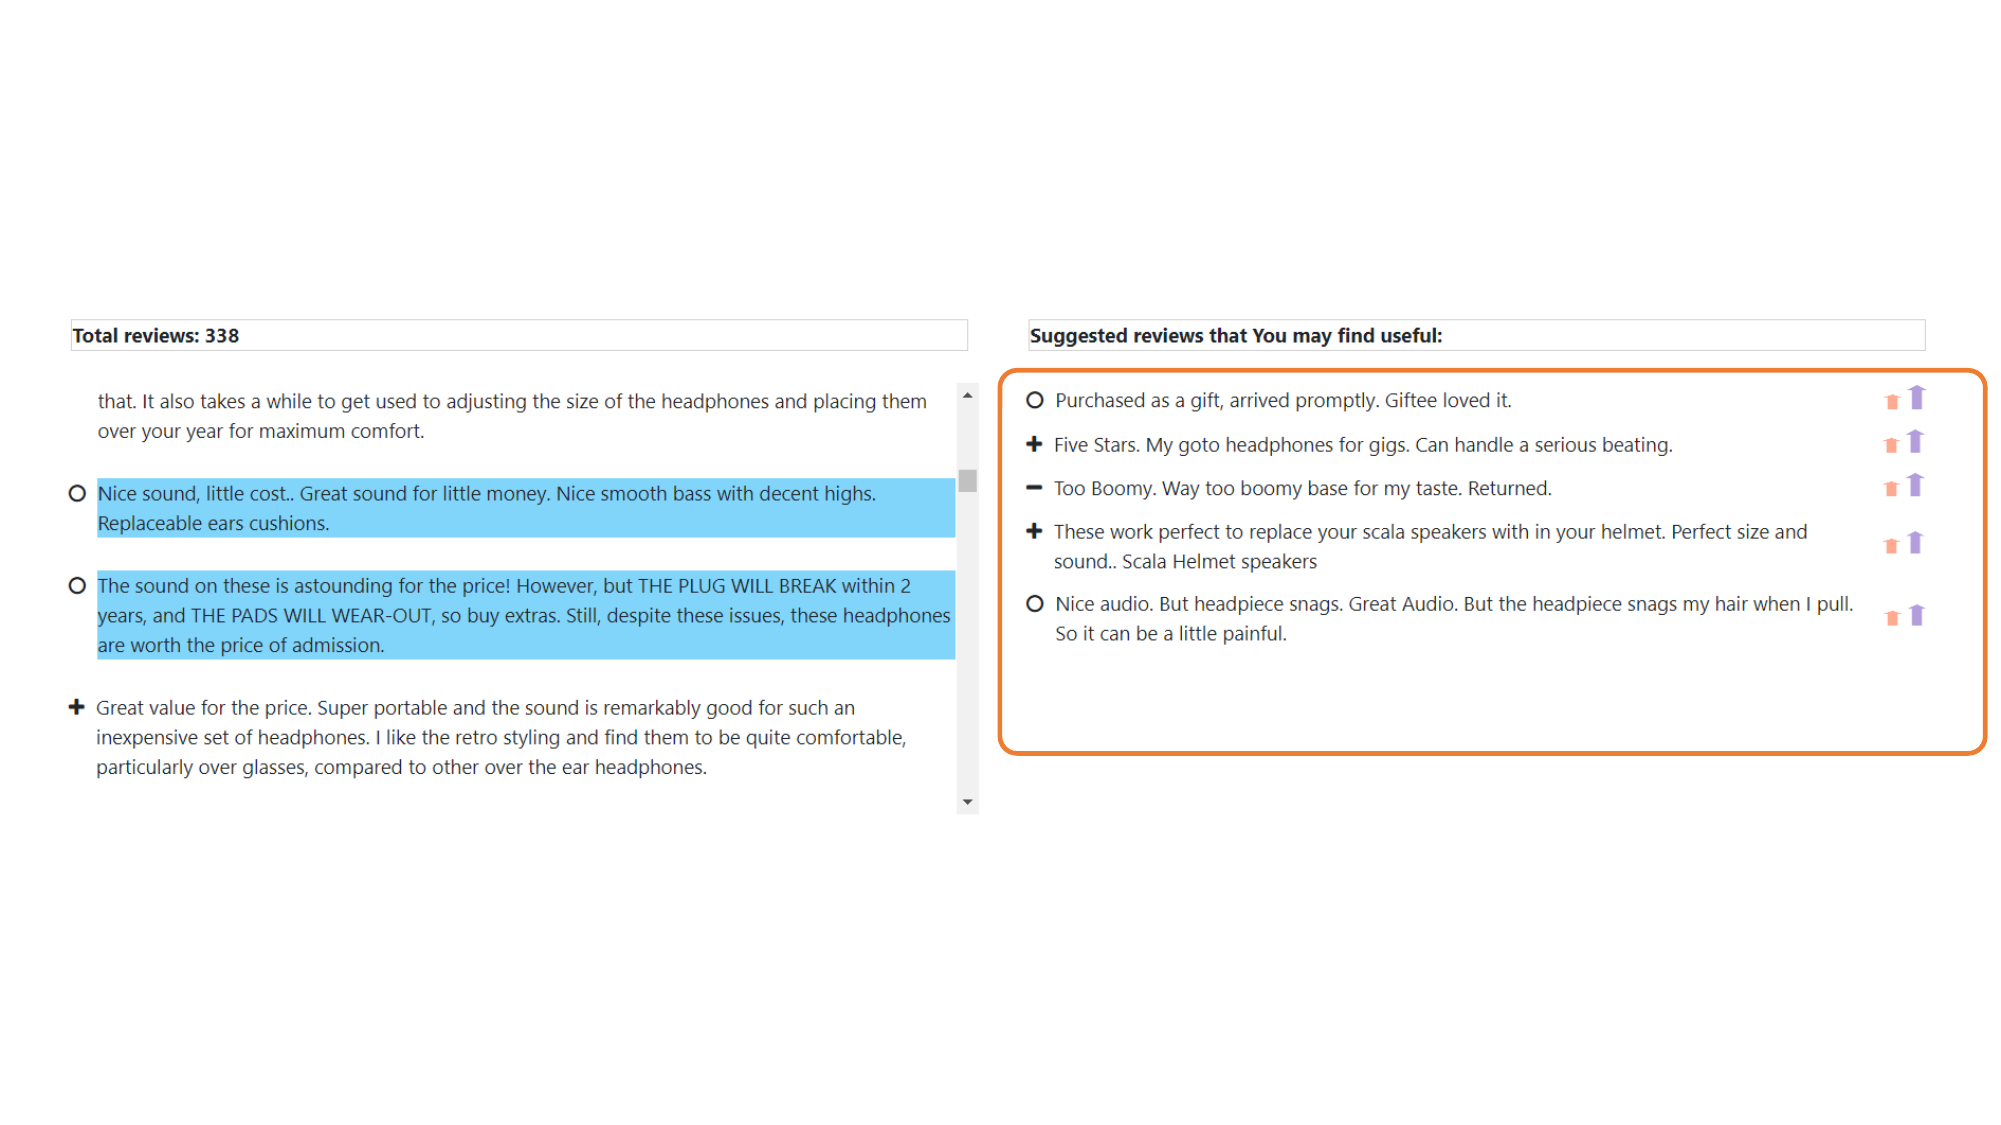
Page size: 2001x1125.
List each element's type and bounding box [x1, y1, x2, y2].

text_box [999, 370, 2000, 754]
picture [0, 298, 2000, 826]
